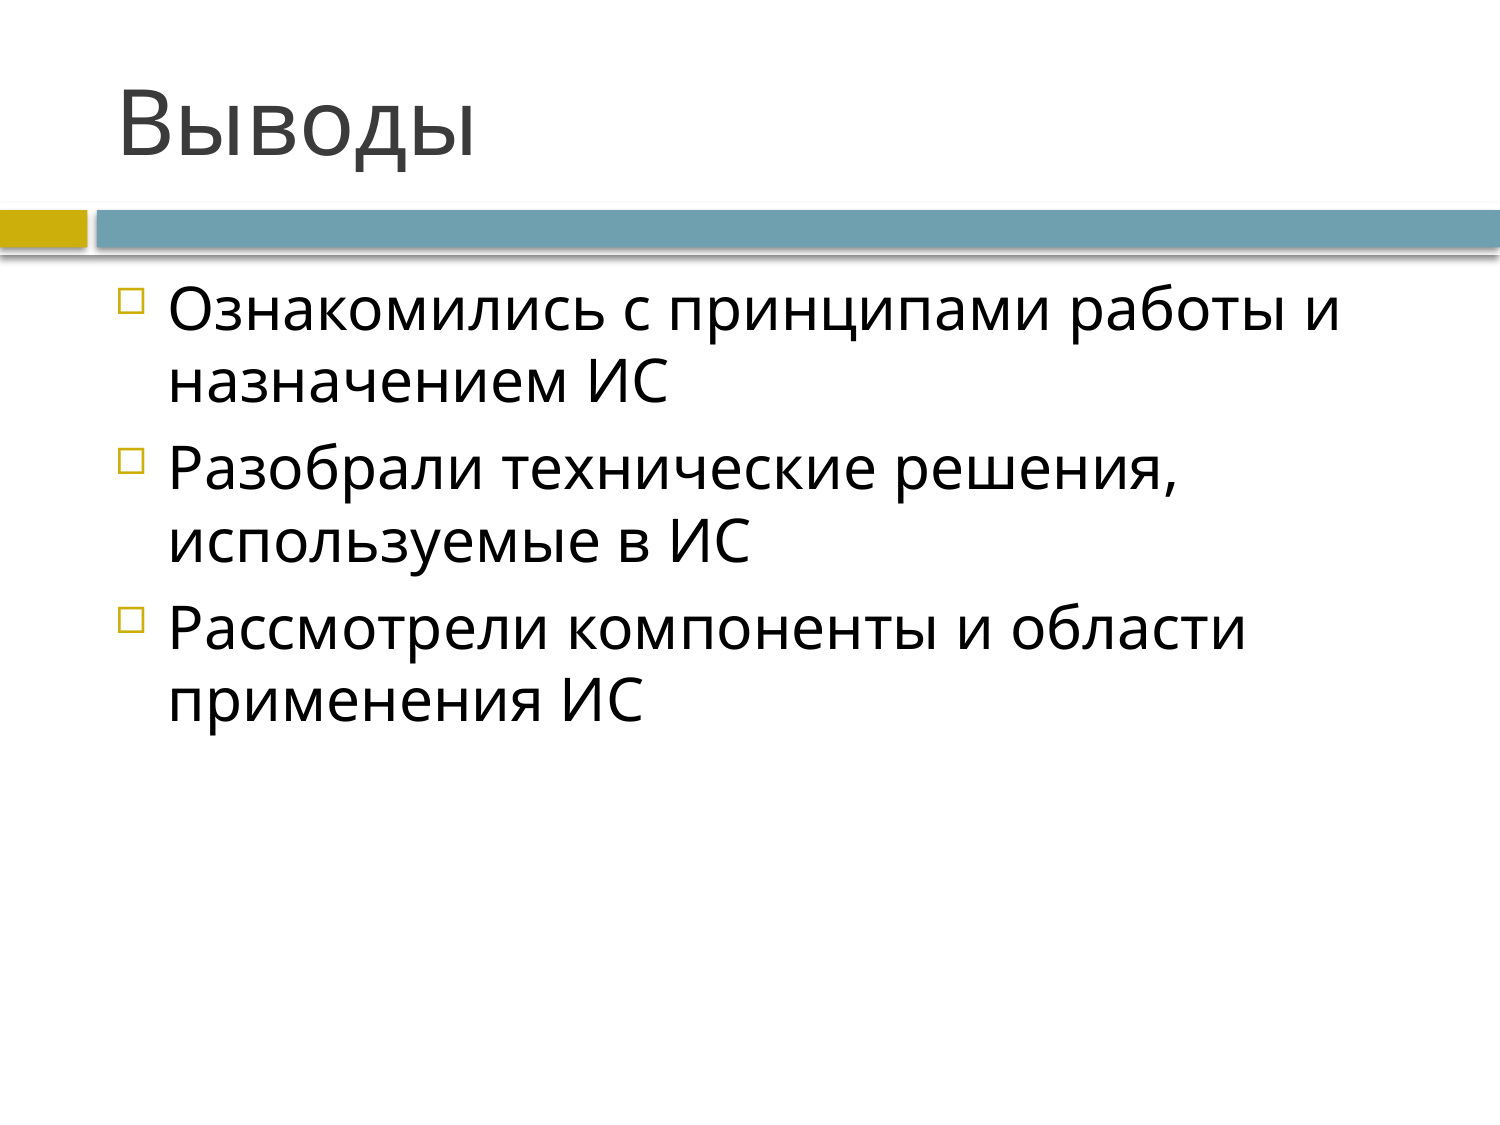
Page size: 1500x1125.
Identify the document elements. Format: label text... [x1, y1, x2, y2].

list Ознакомились с принципами работы и назначением ИС Разобрали технические решения, используемые в ИС Рассмотрели компоненты и области применения ИС [100, 262, 1438, 1000]
title Выводы [100, 37, 1438, 200]
